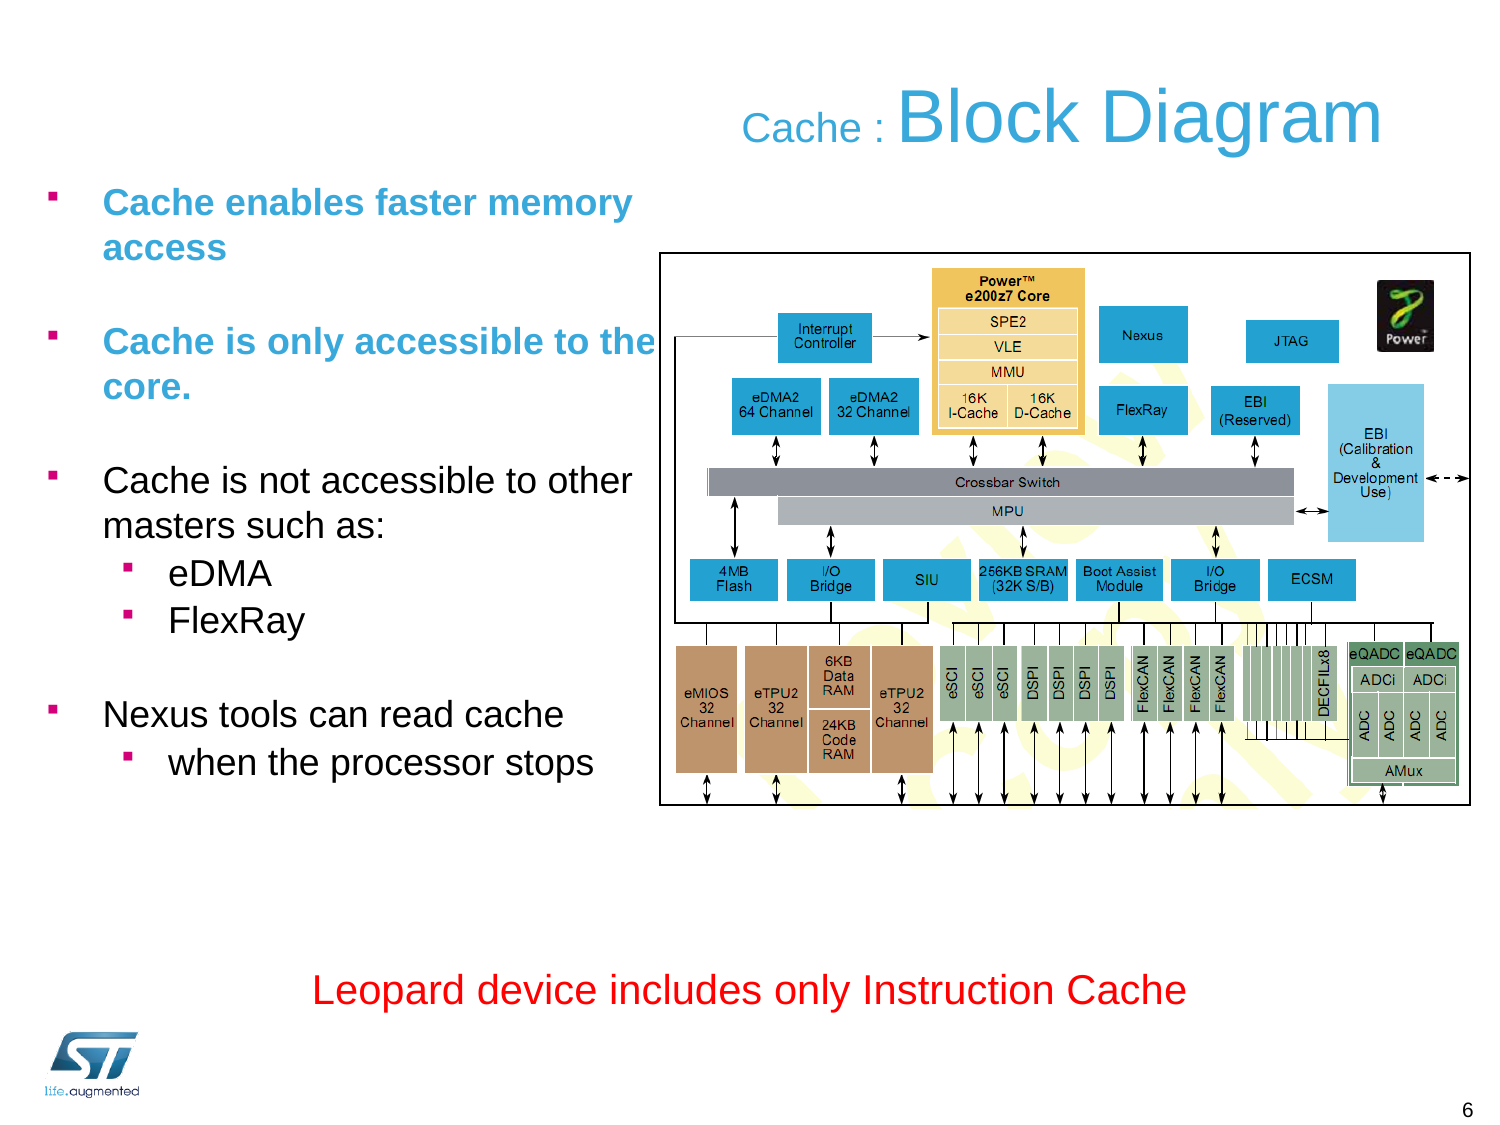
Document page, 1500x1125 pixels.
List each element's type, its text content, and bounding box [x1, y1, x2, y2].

text_box Cache enables faster memory access Cache is only accessible to the core. Cache is not accessible to other masters such as: eDMA FlexRay Nexus tools can read cache when the processor stops [31, 170, 672, 927]
text_box Leopard device includes only Instruction Cache [0, 955, 1500, 1021]
title Cache : Block Diagram [75, 19, 1400, 207]
picture [37, 1022, 147, 1104]
slide_number 6 [1413, 1086, 1489, 1125]
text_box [654, 248, 1475, 809]
